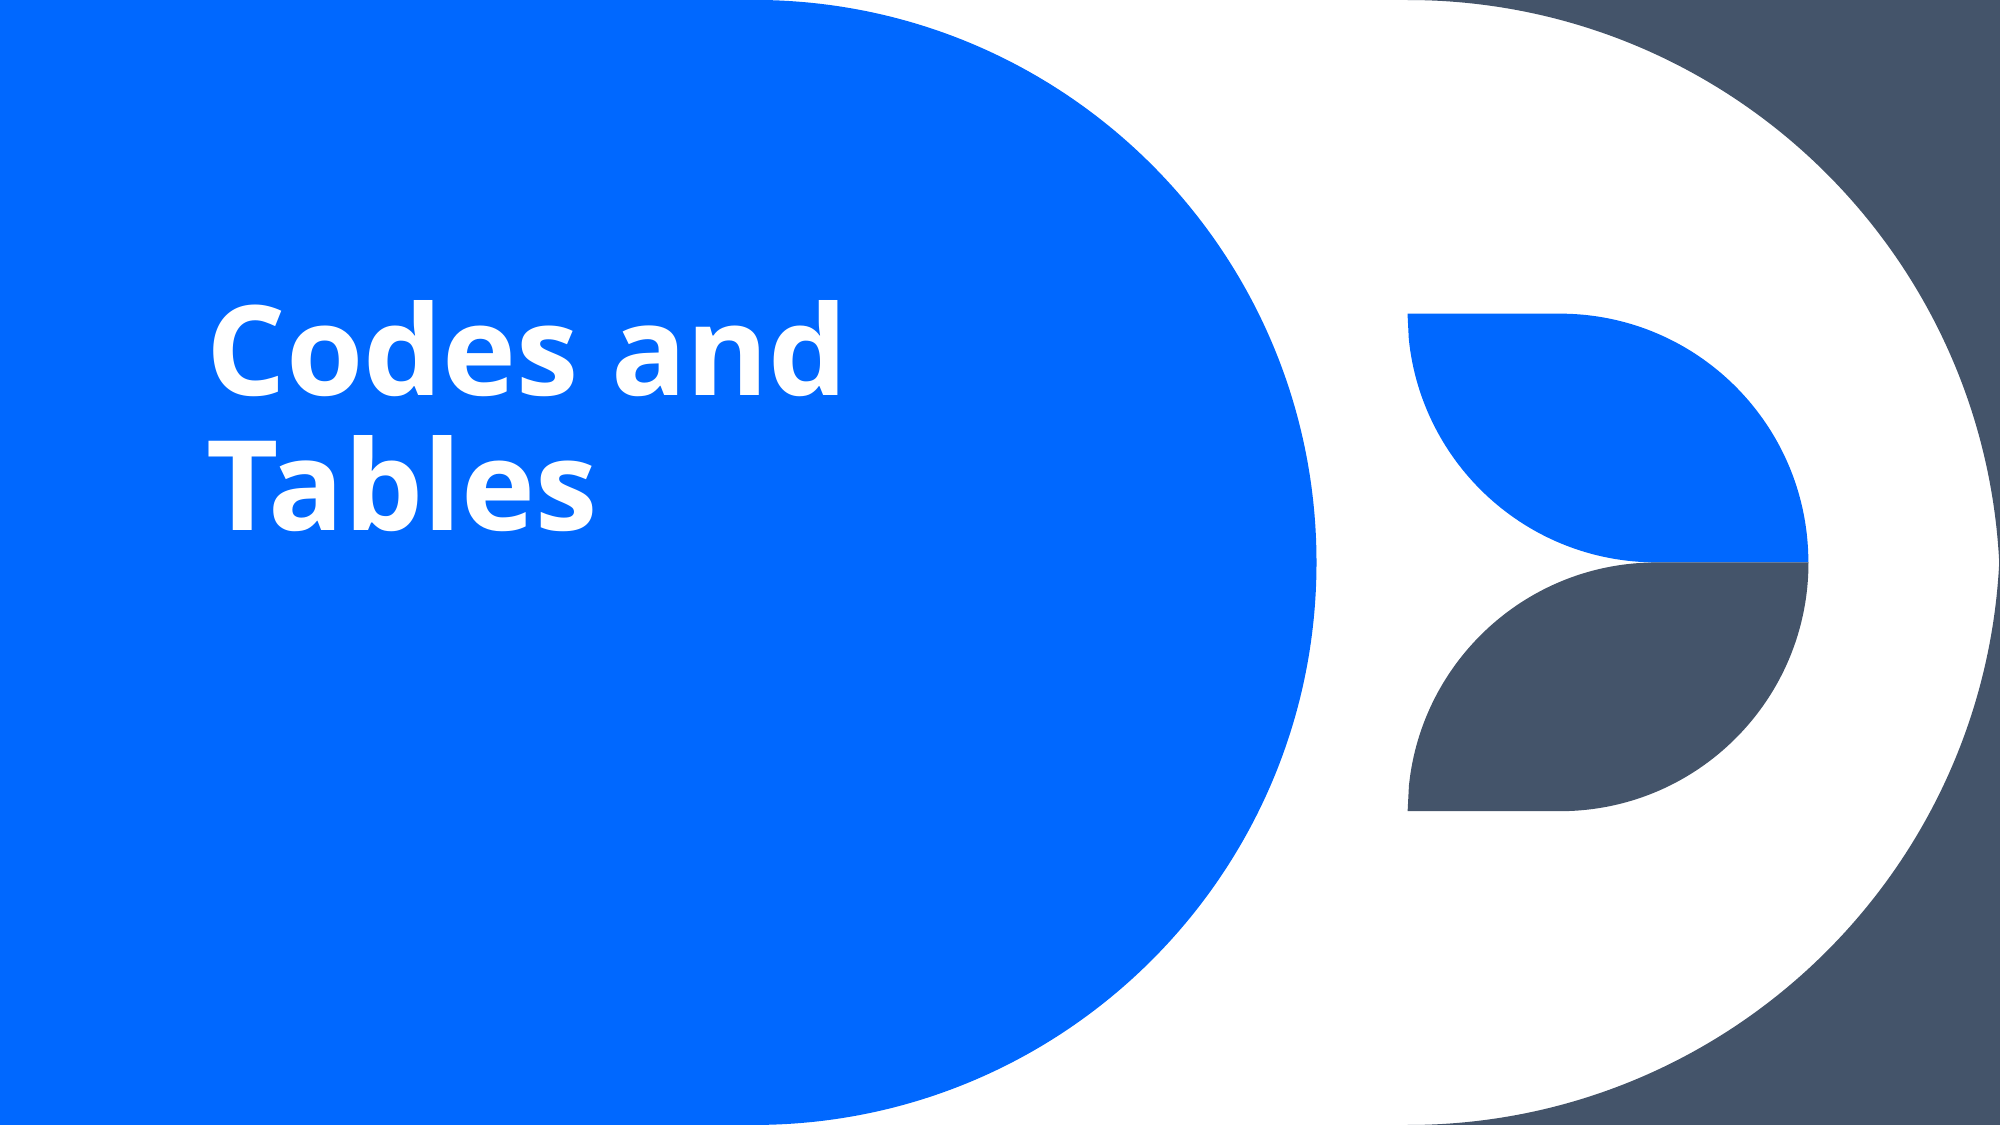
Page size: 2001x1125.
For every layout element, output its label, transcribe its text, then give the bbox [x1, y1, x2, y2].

title Codes and Tables [191, 173, 1217, 566]
